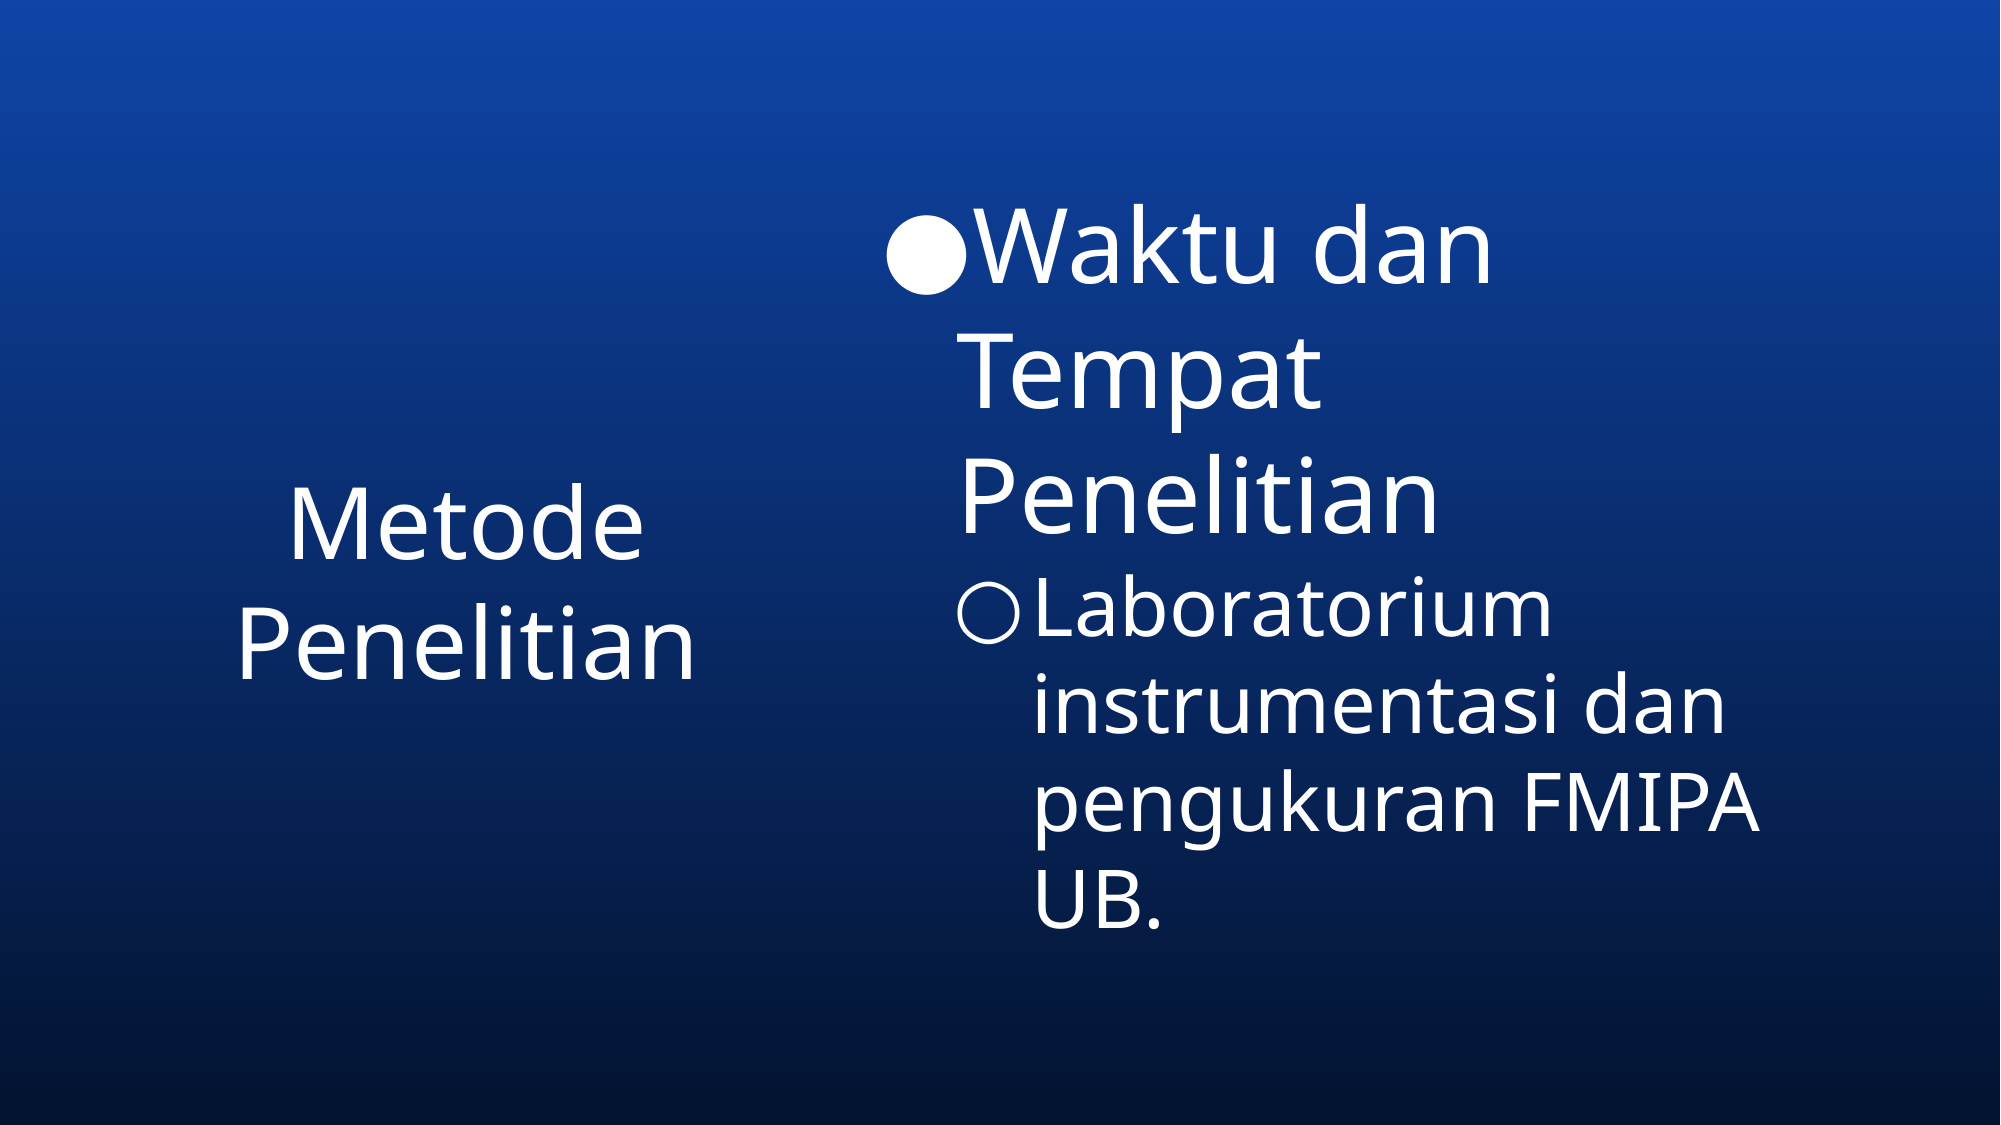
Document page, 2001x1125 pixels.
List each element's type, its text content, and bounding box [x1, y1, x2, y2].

title Metode Penelitian [129, 377, 803, 781]
list Waktu dan Tempat Penelitian Laboratorium instrumentasi dan pengukuran FMIPA UB. [839, 131, 1871, 993]
